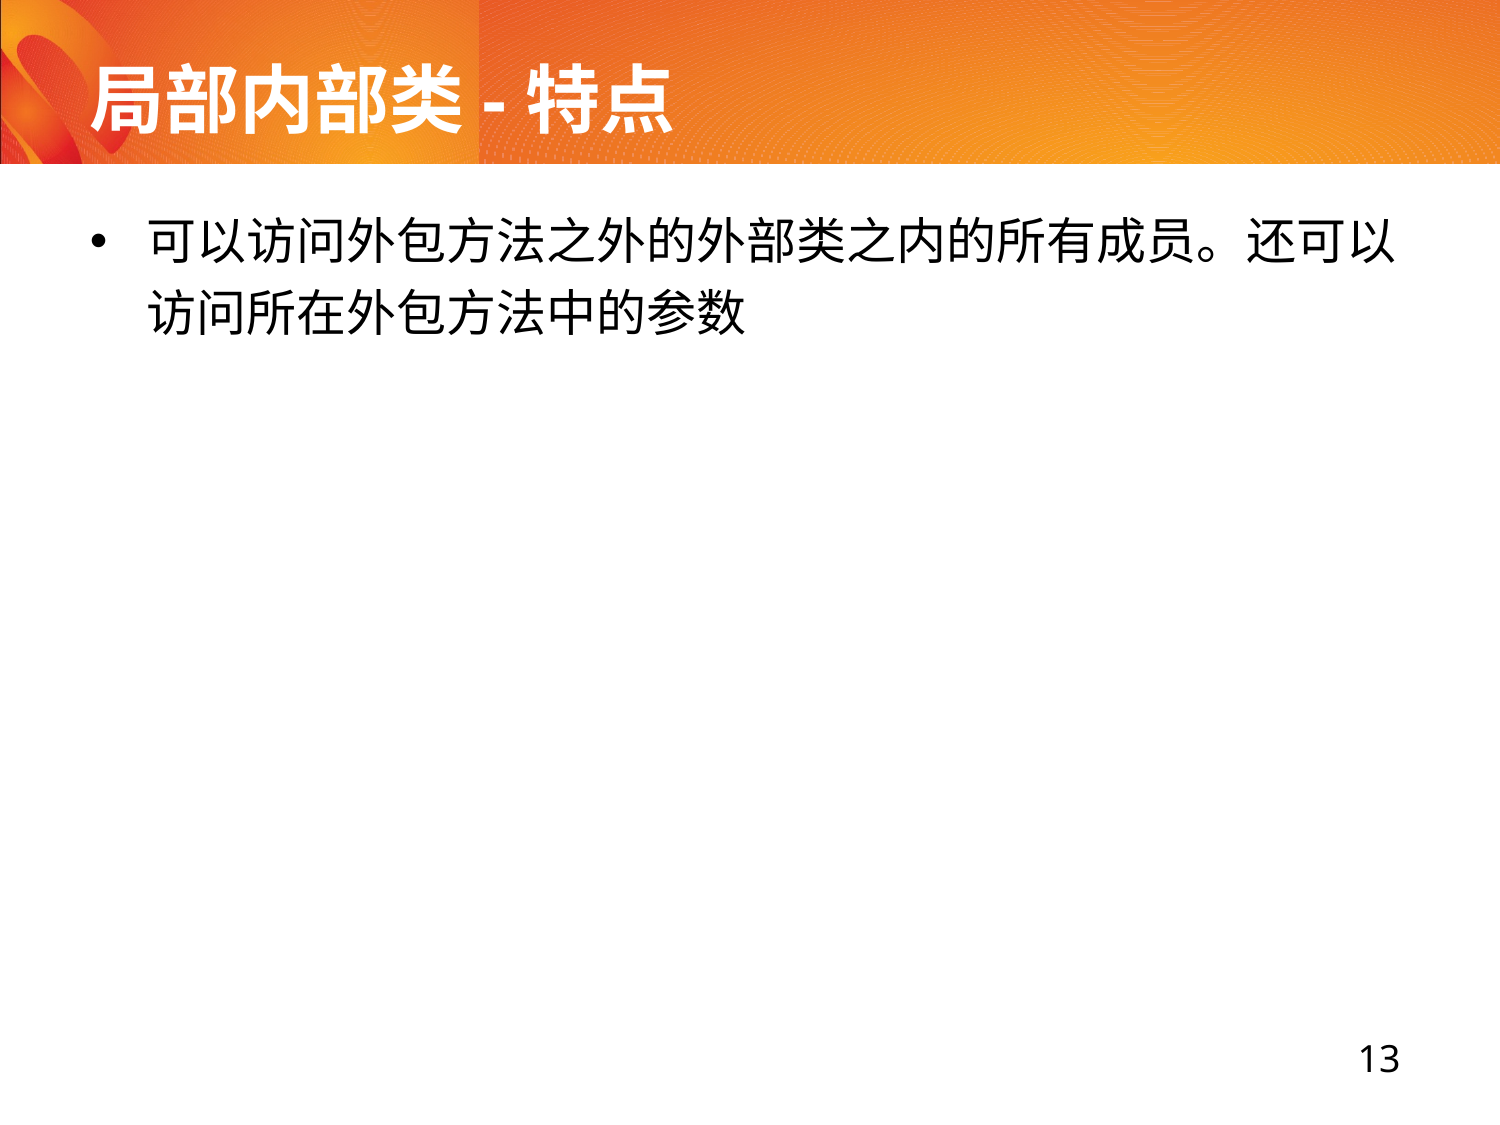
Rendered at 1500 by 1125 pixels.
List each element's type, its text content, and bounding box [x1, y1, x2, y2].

title 局部内部类-特点 [75, 45, 1425, 167]
picture [0, 0, 1500, 164]
list 可以访问外包方法之外的外部类之内的所有成员。还可以访问所在外包方法中的参数 [75, 190, 1425, 1005]
